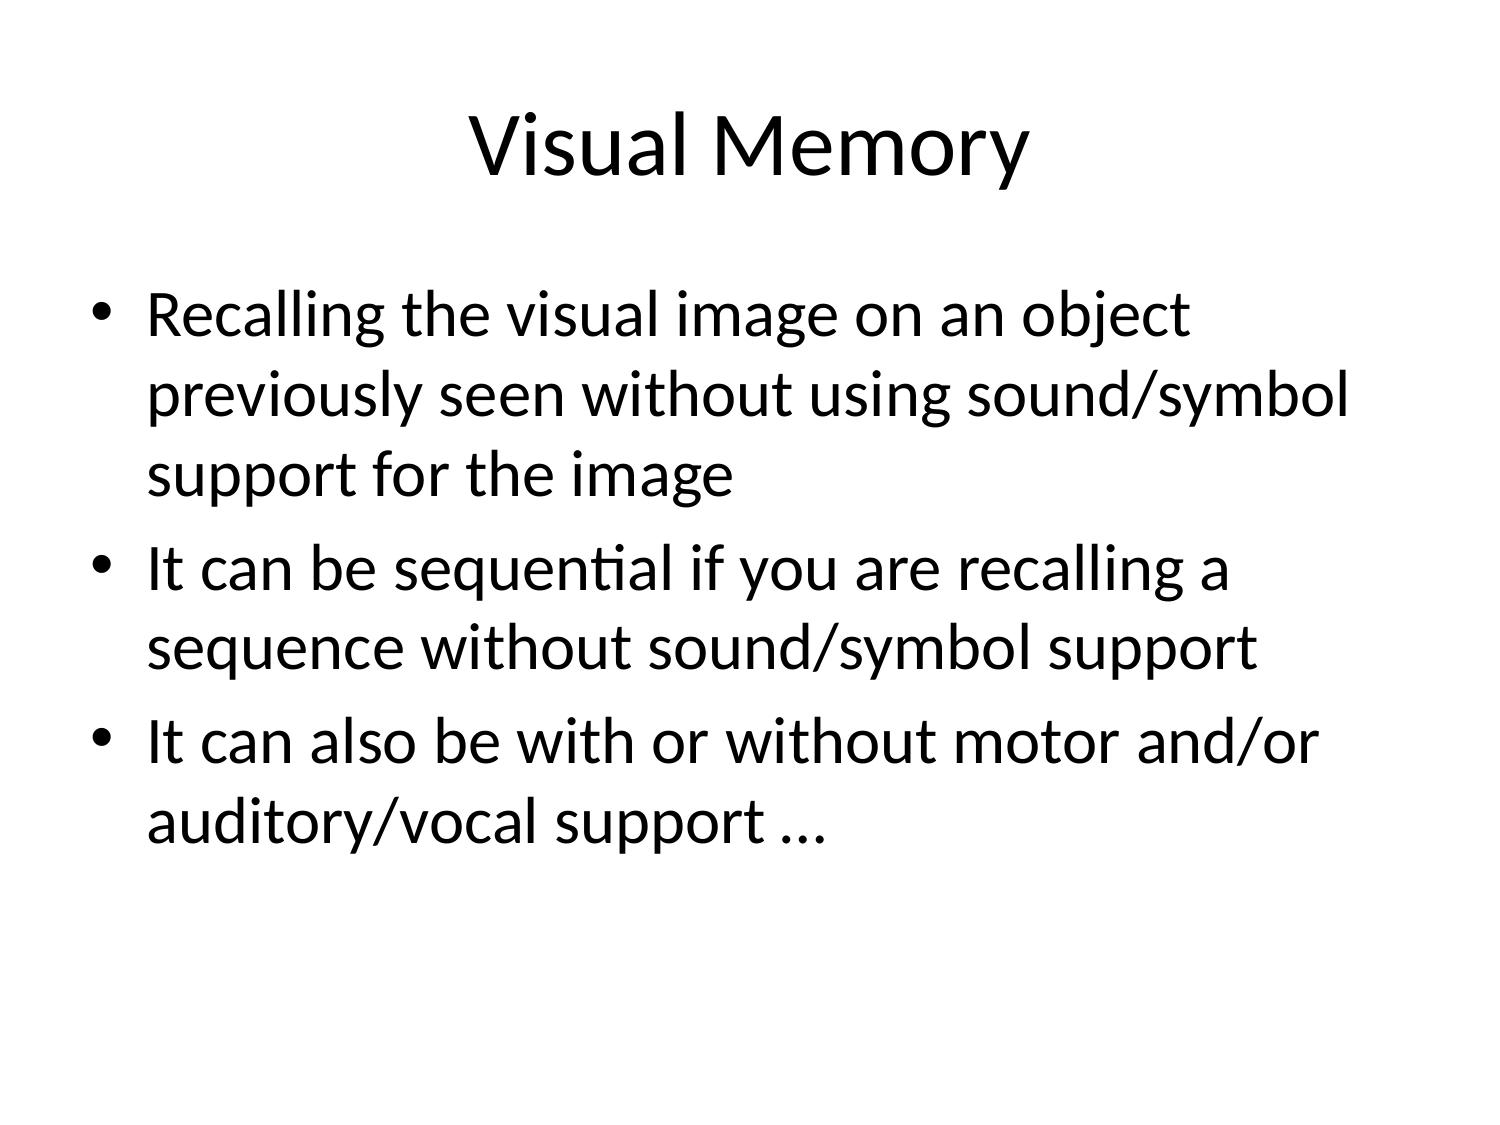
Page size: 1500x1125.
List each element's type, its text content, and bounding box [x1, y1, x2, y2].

title Visual Memory [75, 45, 1425, 233]
list Recalling the visual image on an object previously seen without using sound/symbol support for the image It can be sequential if you are recalling a sequence without sound/symbol support It can also be with or without motor and/or auditory/vocal support … [75, 262, 1425, 1005]
